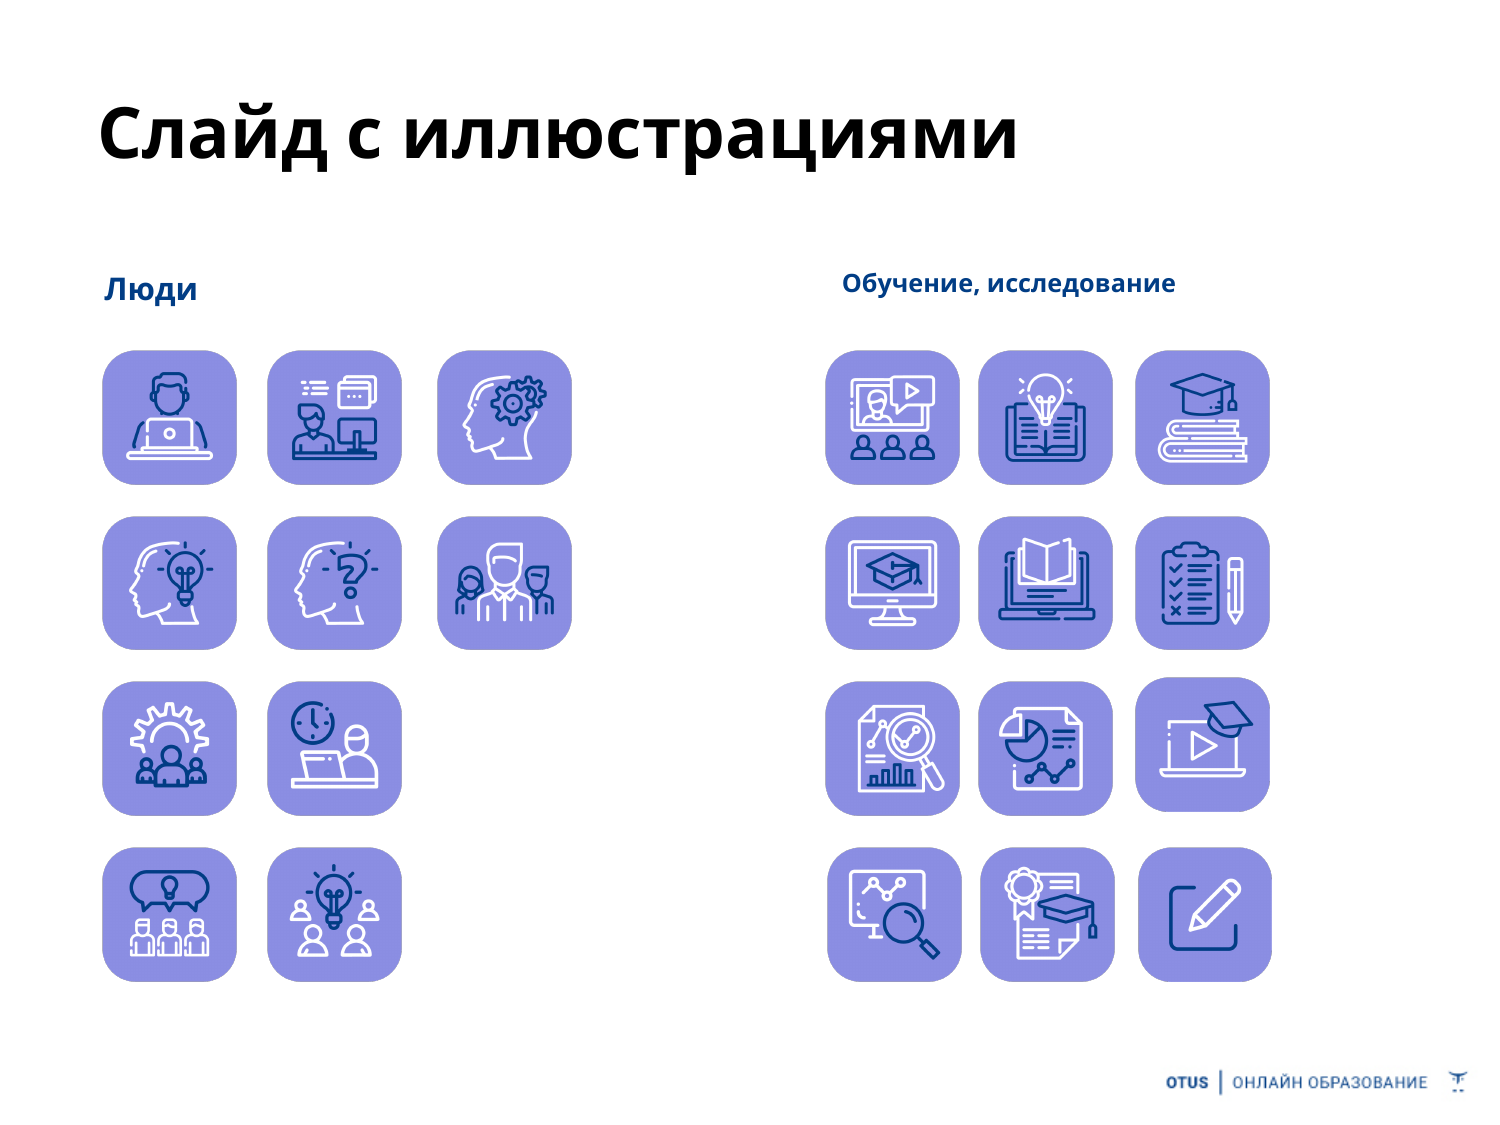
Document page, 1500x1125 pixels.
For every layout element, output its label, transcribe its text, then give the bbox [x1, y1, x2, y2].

subtitle Люди [89, 246, 349, 337]
title Слайд с иллюстрациями [82, 72, 1480, 257]
subtitle Обучение, исследование [826, 246, 1252, 337]
picture [0, 0, 1500, 1125]
